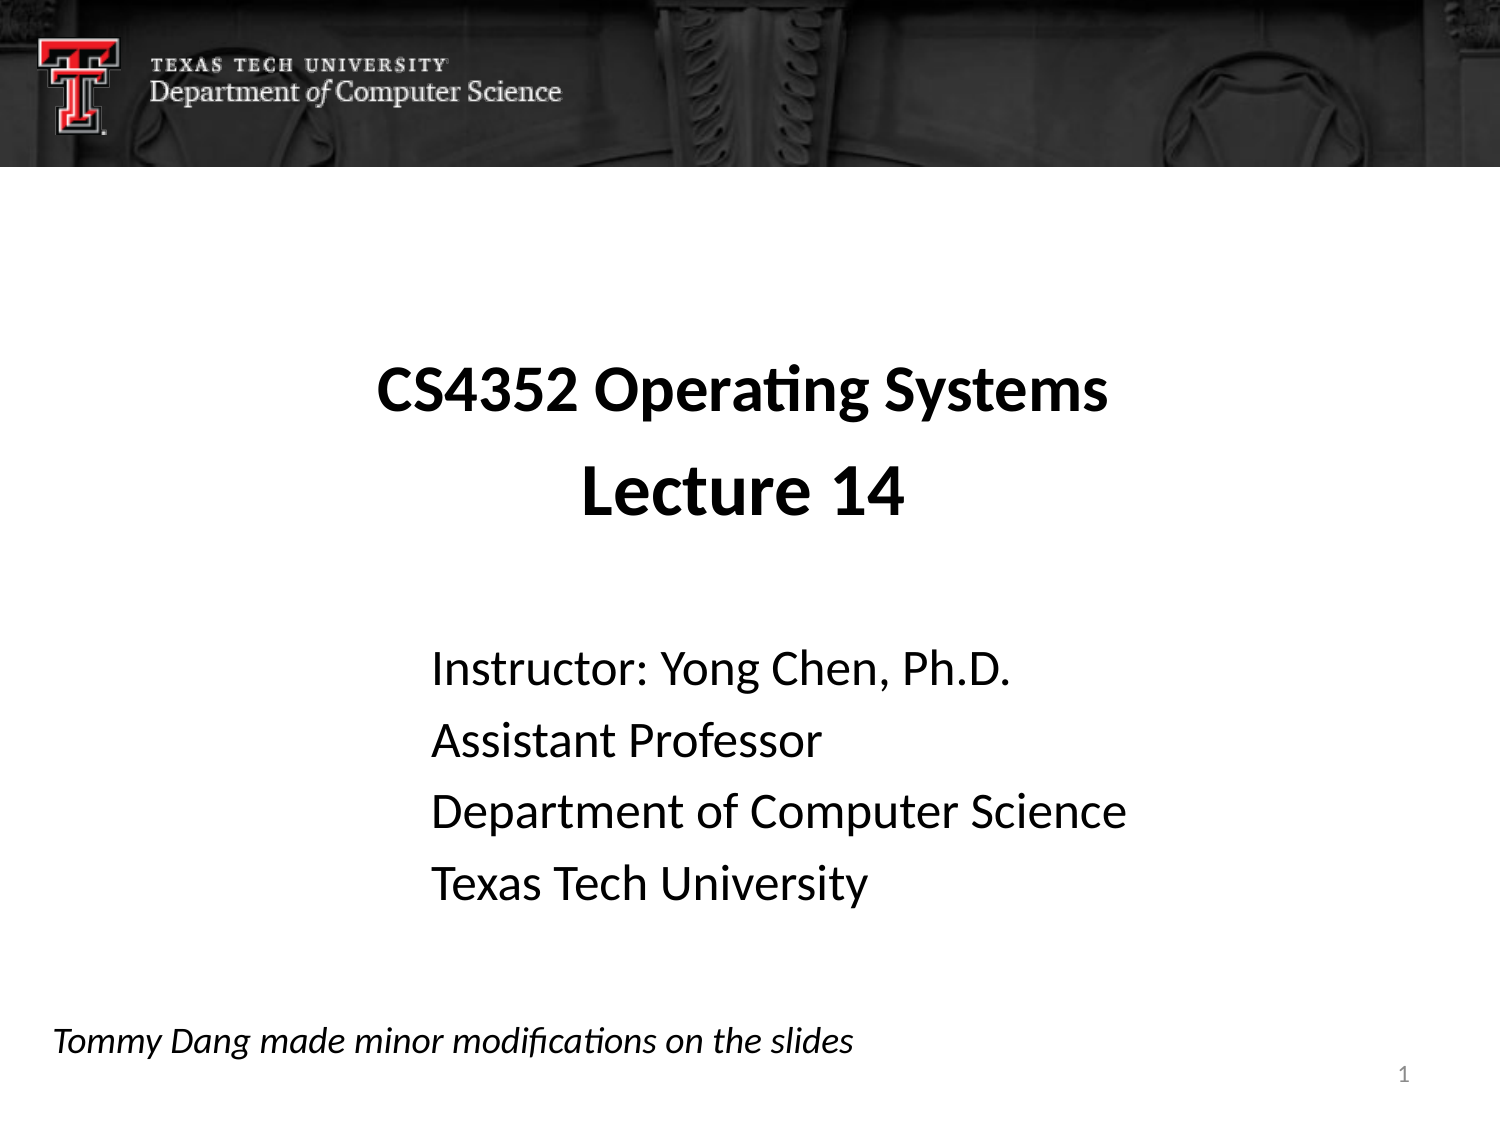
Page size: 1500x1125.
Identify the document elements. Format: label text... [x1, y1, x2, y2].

text_box Instructor: Yong Chen, Ph.D. Assistant Professor Department of Computer Science Texas Tech University [416, 626, 1465, 921]
list CS4352 Operating Systems Lecture 14 [37, 337, 1450, 580]
slide_number 1 [1074, 1042, 1425, 1103]
picture [0, 0, 1500, 167]
text_box Tommy Dang made minor modifications on the slides [37, 1008, 1110, 1069]
